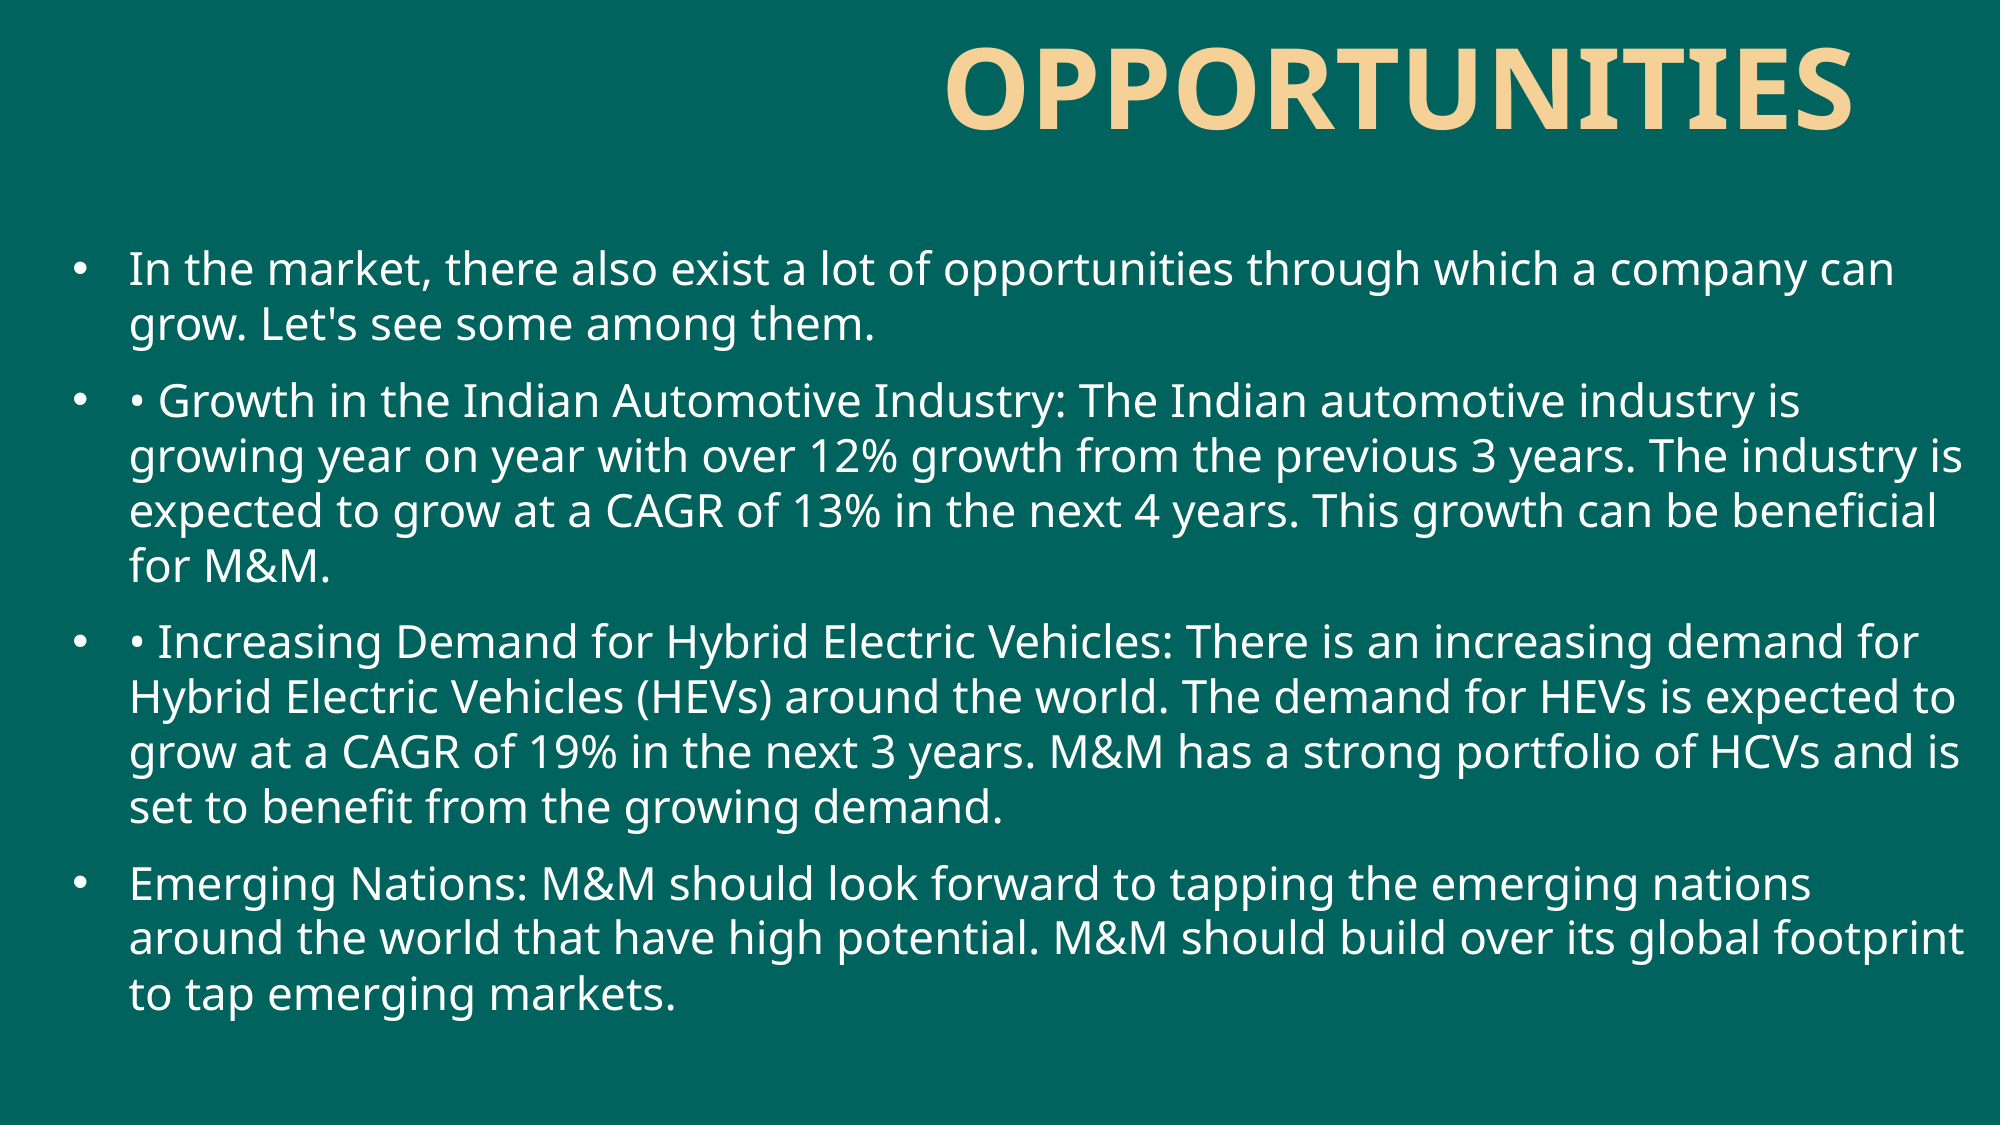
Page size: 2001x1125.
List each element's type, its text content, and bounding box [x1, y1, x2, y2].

list In the market, there also exist a lot of opportunities through which a company can grow. Let's see some among them. • Growth in the Indian Automotive Industry: The Indian automotive industry is growing year on year with over 12% growth from the previous 3 years. The industry is expected to grow at a CAGR of 13% in the next 4 years. This growth can be beneficial for M&M. • Increasing Demand for Hybrid Electric Vehicles: There is an increasing demand for Hybrid Electric Vehicles (HEVs) around the world. The demand for HEVs is expected to grow at a CAGR of 19% in the next 3 years. M&M has a strong portfolio of HCVs and is set to benefit from the growing demand. Emerging Nations: M&M should look forward to tapping the emerging nations around the world that have high potential. M&M should build over its global footprint to tap emerging markets. [57, 232, 1984, 1052]
title OPPORTUNITIES [176, 0, 1911, 160]
